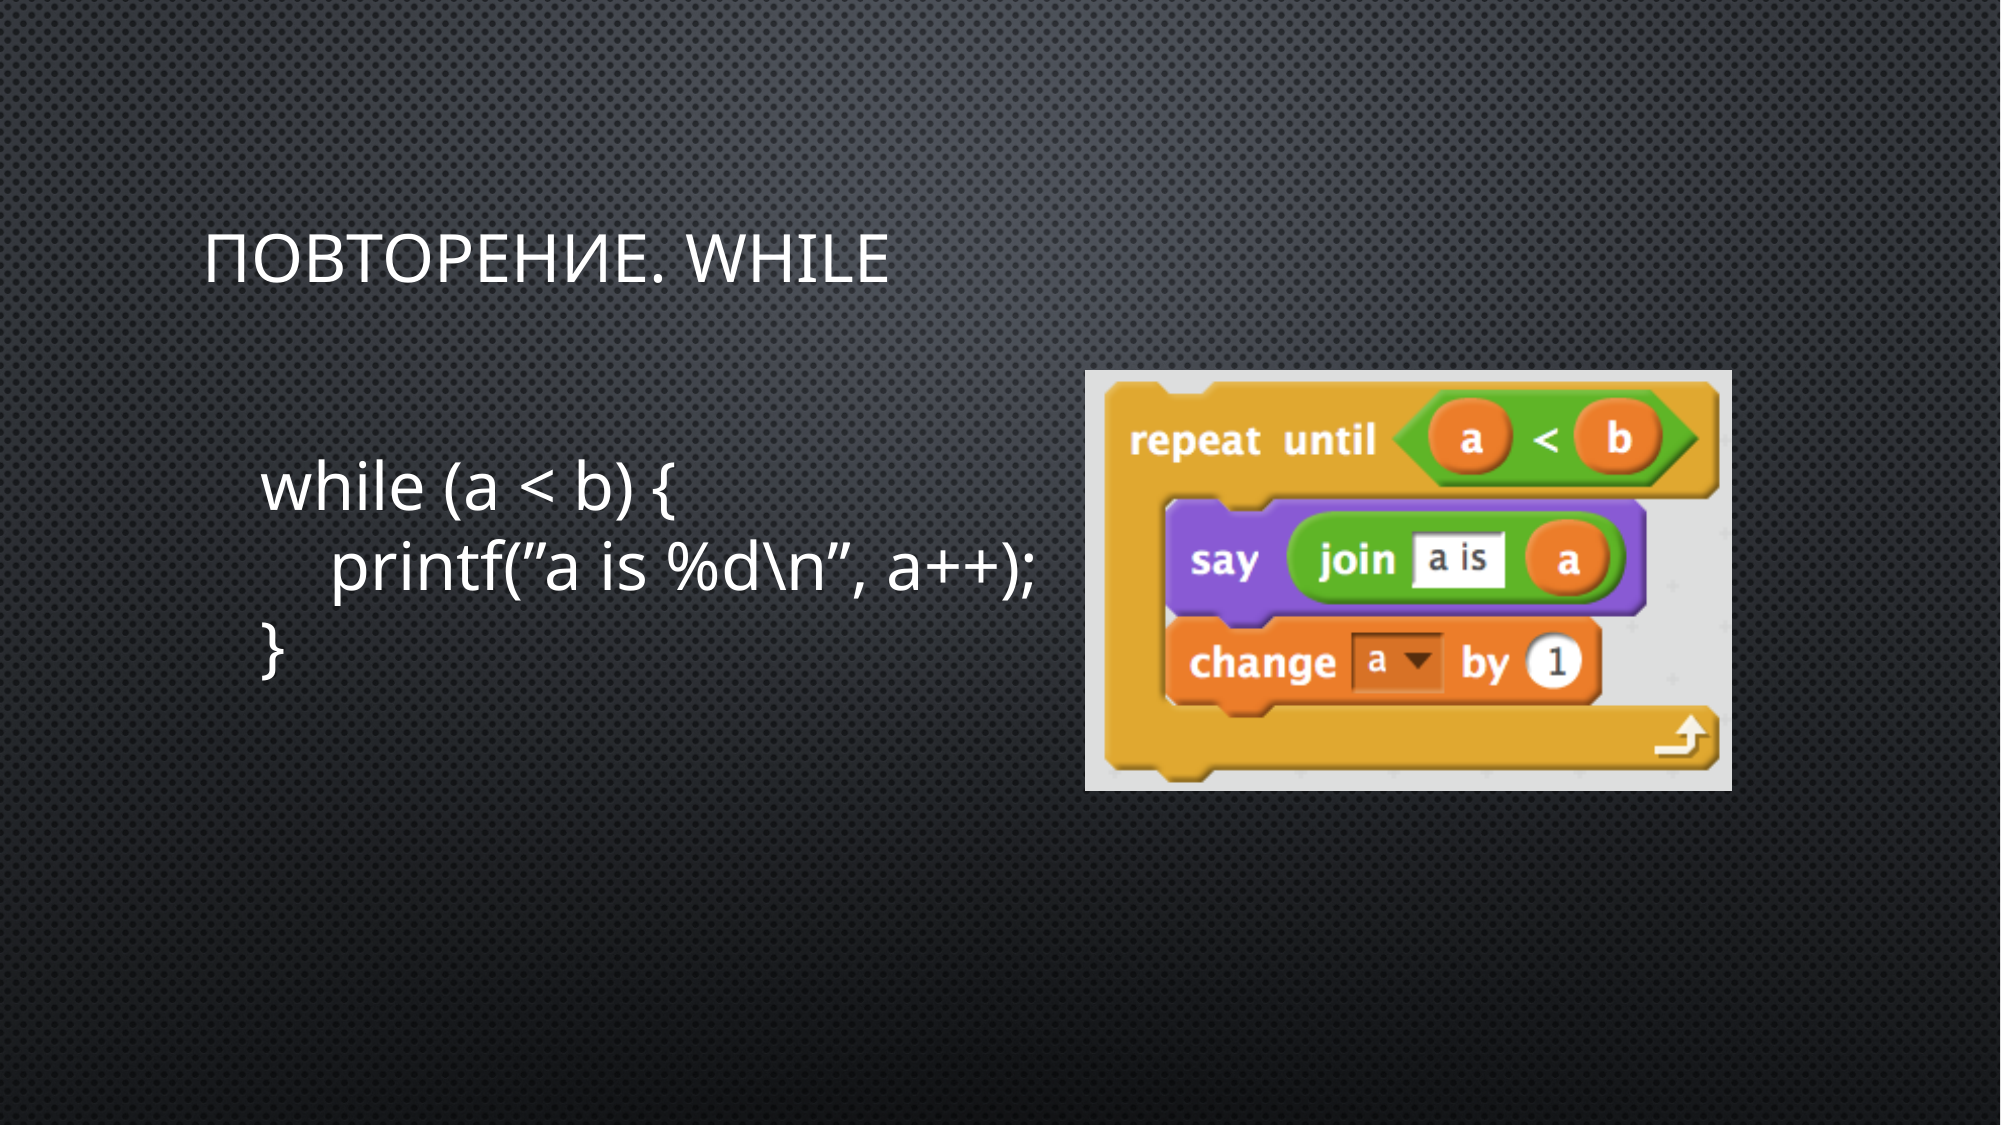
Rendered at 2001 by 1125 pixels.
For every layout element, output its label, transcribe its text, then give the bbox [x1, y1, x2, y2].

picture [1085, 369, 1732, 791]
title повторение. while [187, 99, 1813, 413]
text_box while (a < b) { printf(”a is %d\n”, a++); } [245, 436, 1055, 692]
